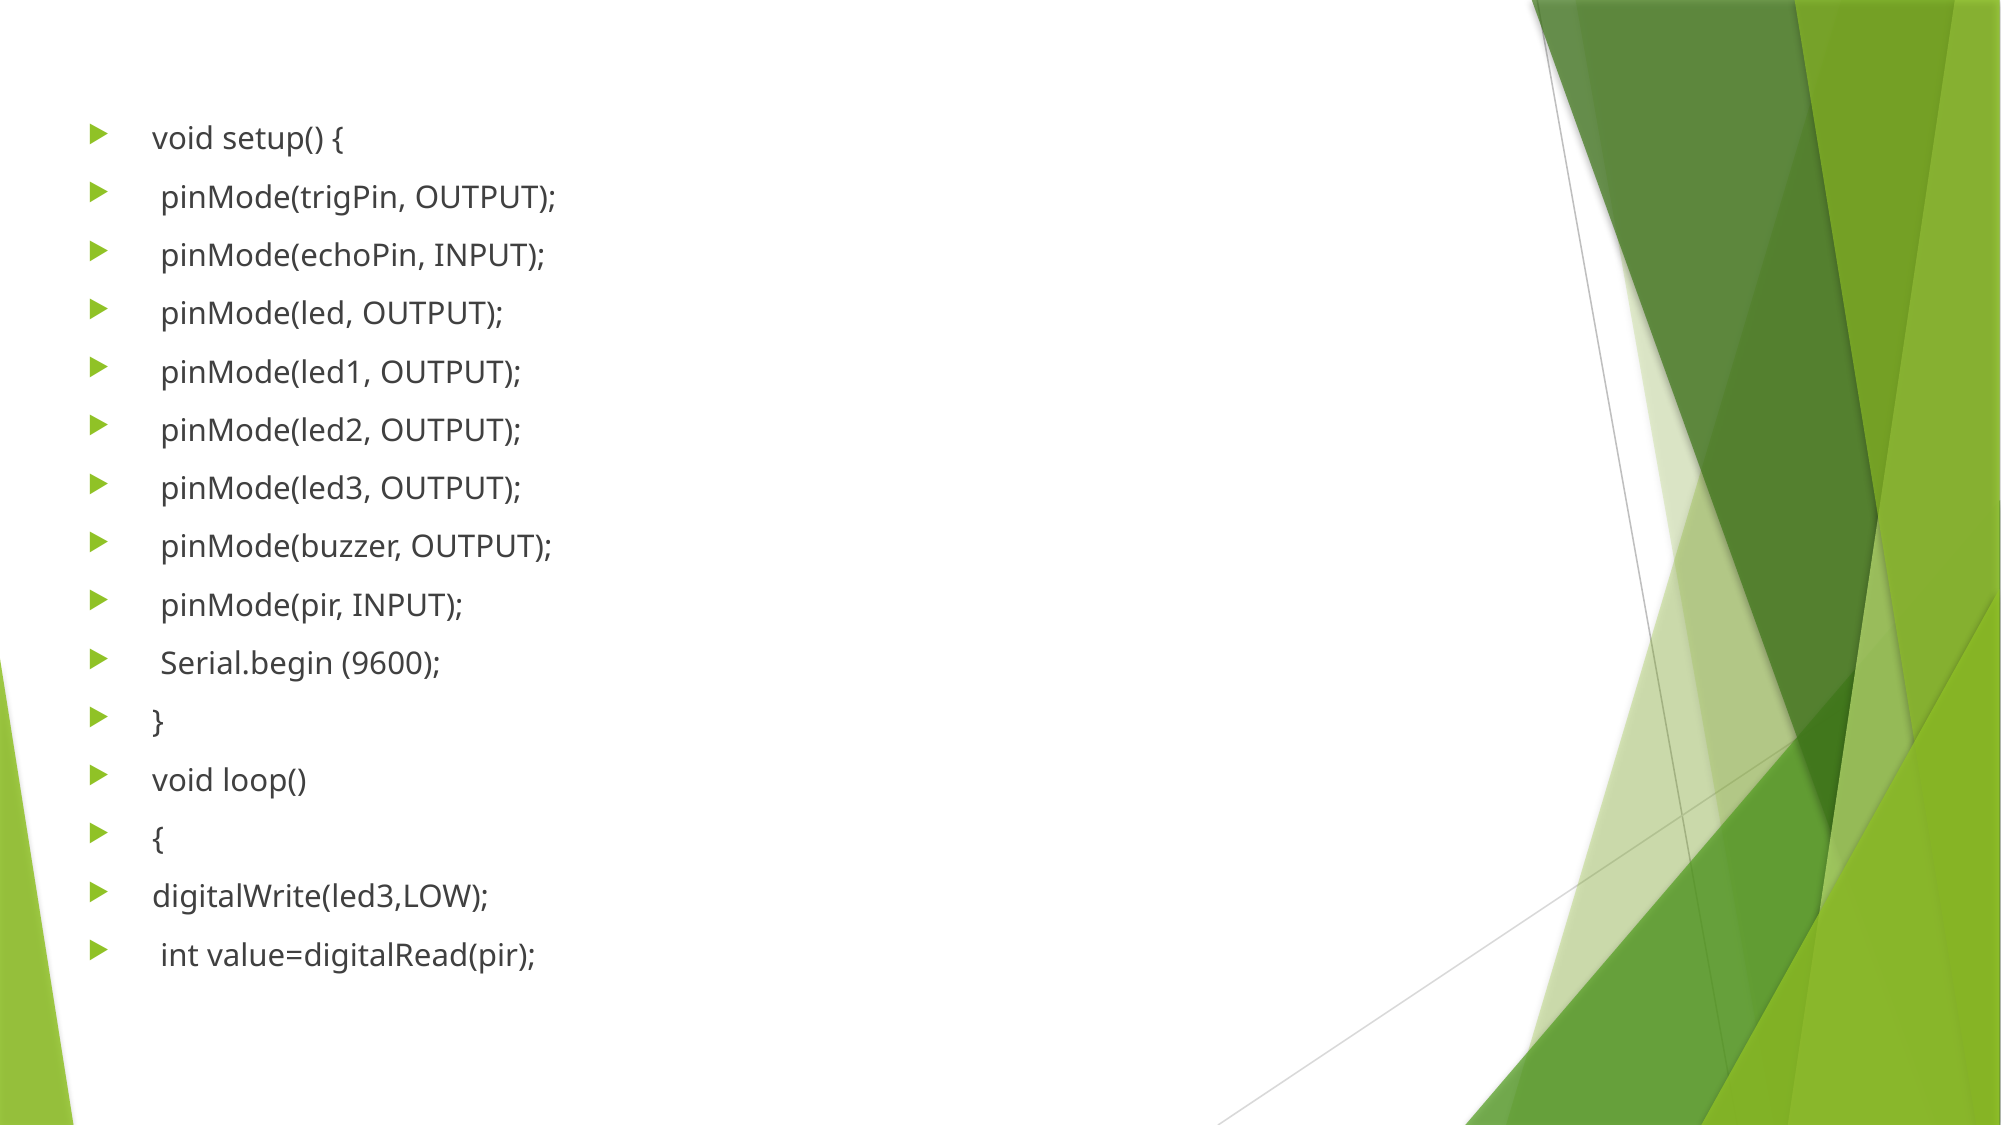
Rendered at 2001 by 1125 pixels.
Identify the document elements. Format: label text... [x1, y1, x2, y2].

text_box void setup() { pinMode(trigPin, OUTPUT); pinMode(echoPin, INPUT); pinMode(led, OUTPUT); pinMode(led1, OUTPUT); pinMode(led2, OUTPUT); pinMode(led3, OUTPUT); pinMode(buzzer, OUTPUT); pinMode(pir, INPUT); Serial.begin (9600); } void loop() { digitalWrite(led3,LOW); int value=digitalRead(pir); [72, 111, 1378, 1025]
